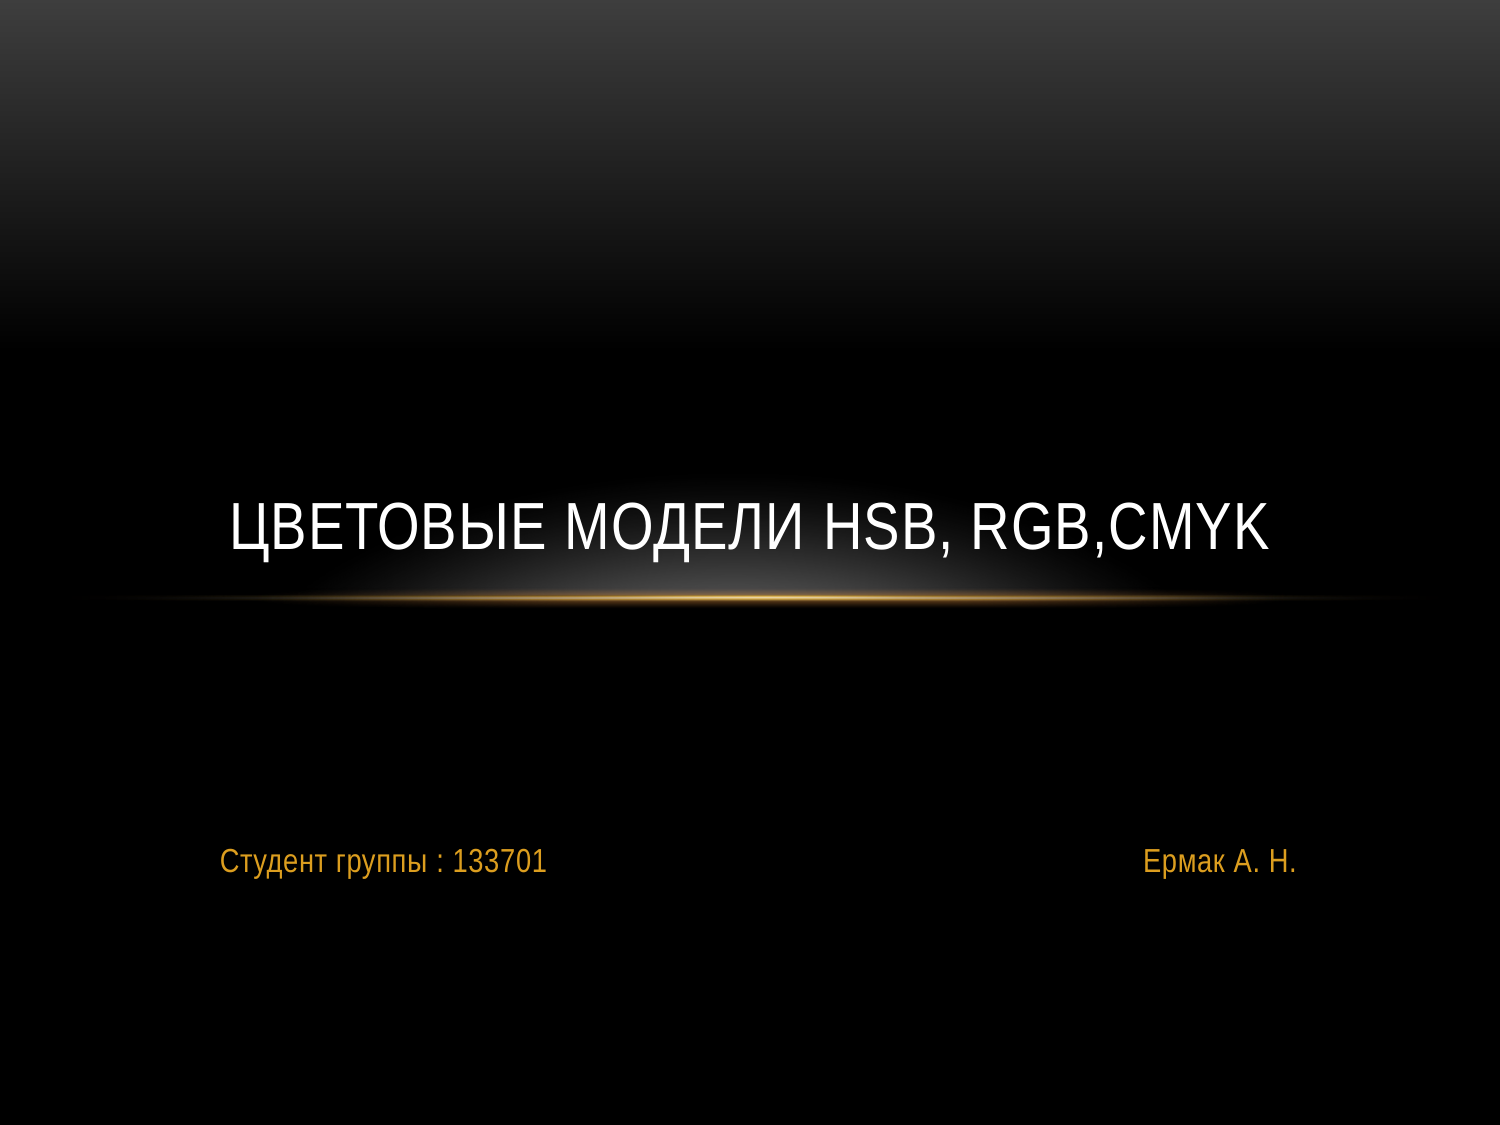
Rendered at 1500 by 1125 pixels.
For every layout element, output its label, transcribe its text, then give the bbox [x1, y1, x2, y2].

subtitle Студент группы : 133701 Ермак А. Н. [200, 656, 1317, 925]
title ЦВЕТОВЫЕ МОДЕЛИ hsb, rgb,cmyk [112, 329, 1388, 571]
picture [0, 0, 1500, 750]
